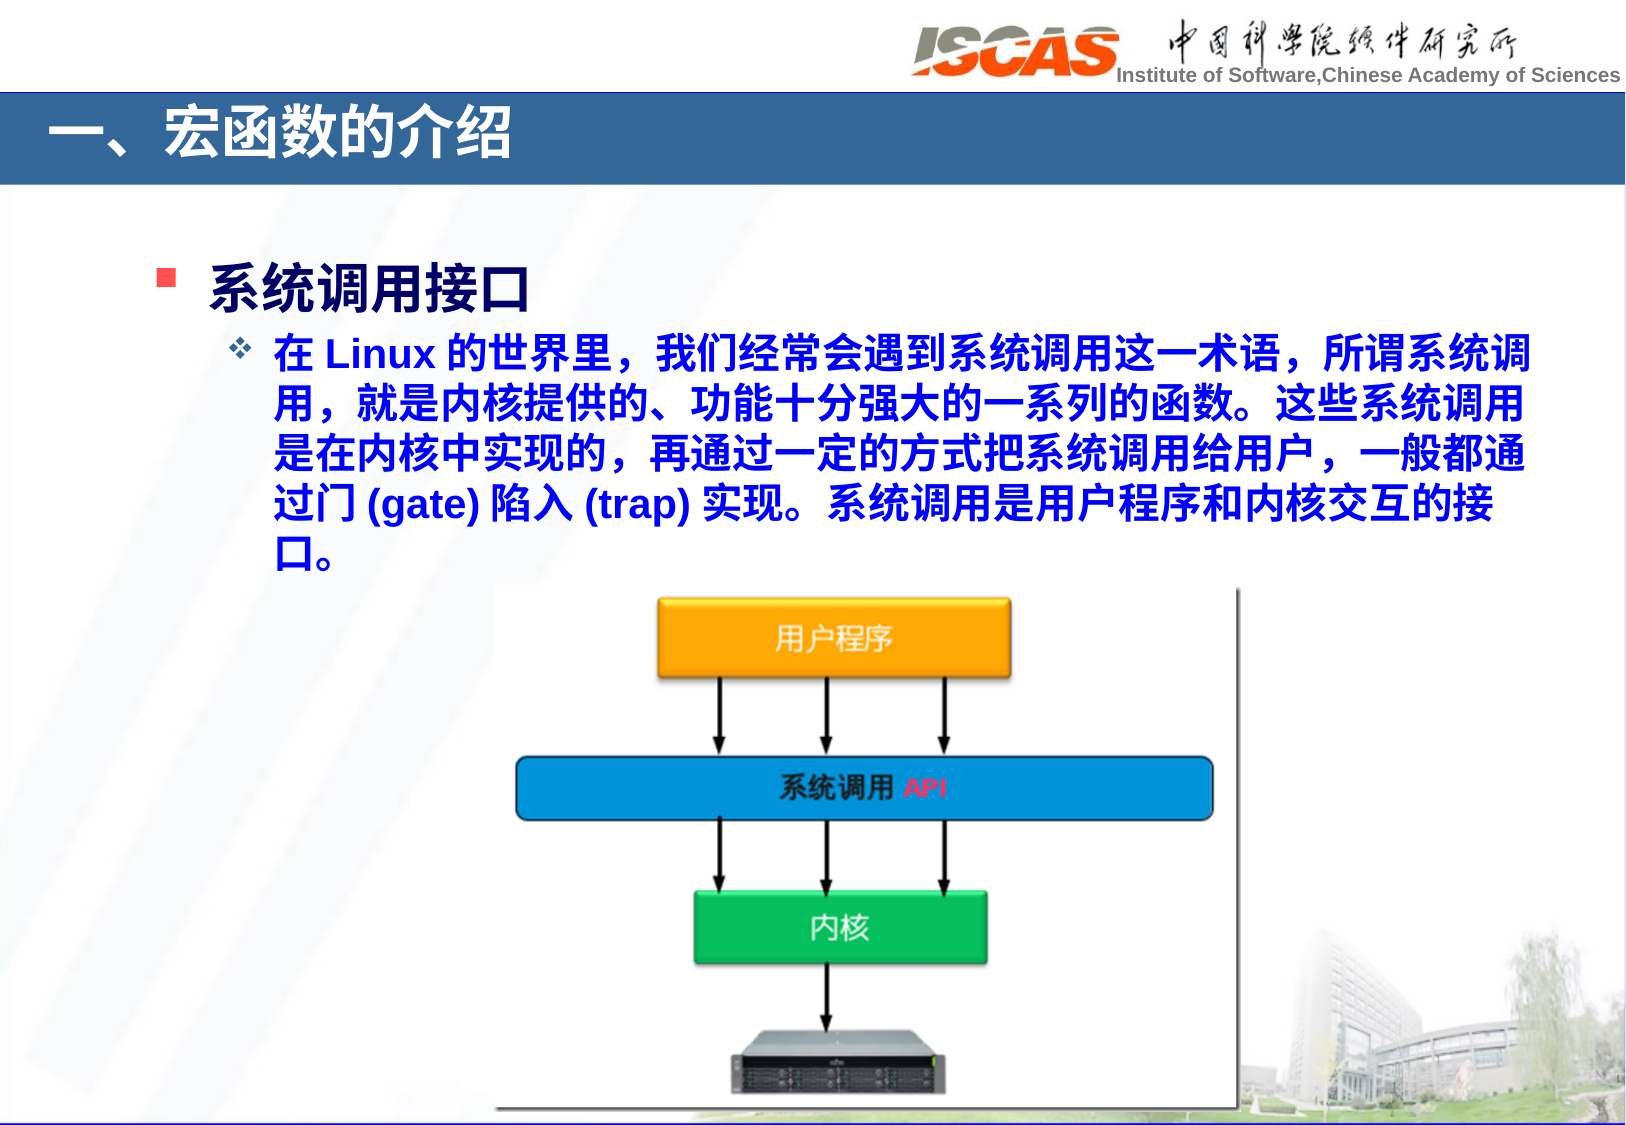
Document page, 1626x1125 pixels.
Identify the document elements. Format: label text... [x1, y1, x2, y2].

picture [0, 92, 1626, 1125]
list 系统调用接口 在Linux的世界里，我们经常会遇到系统调用这一术语，所谓系统调用，就是内核提供的、功能十分强大的一系列的函数。这些系统调用是在内核中实现的，再通过一定的方式把系统调用给用户，一般都通过门(gate)陷入(trap)实现。系统调用是用户程序和内核交互的接口。 [136, 246, 1569, 596]
title 一、宏函数的介绍 [0, 93, 1625, 185]
picture [1166, 15, 1519, 71]
picture [907, 18, 1132, 87]
